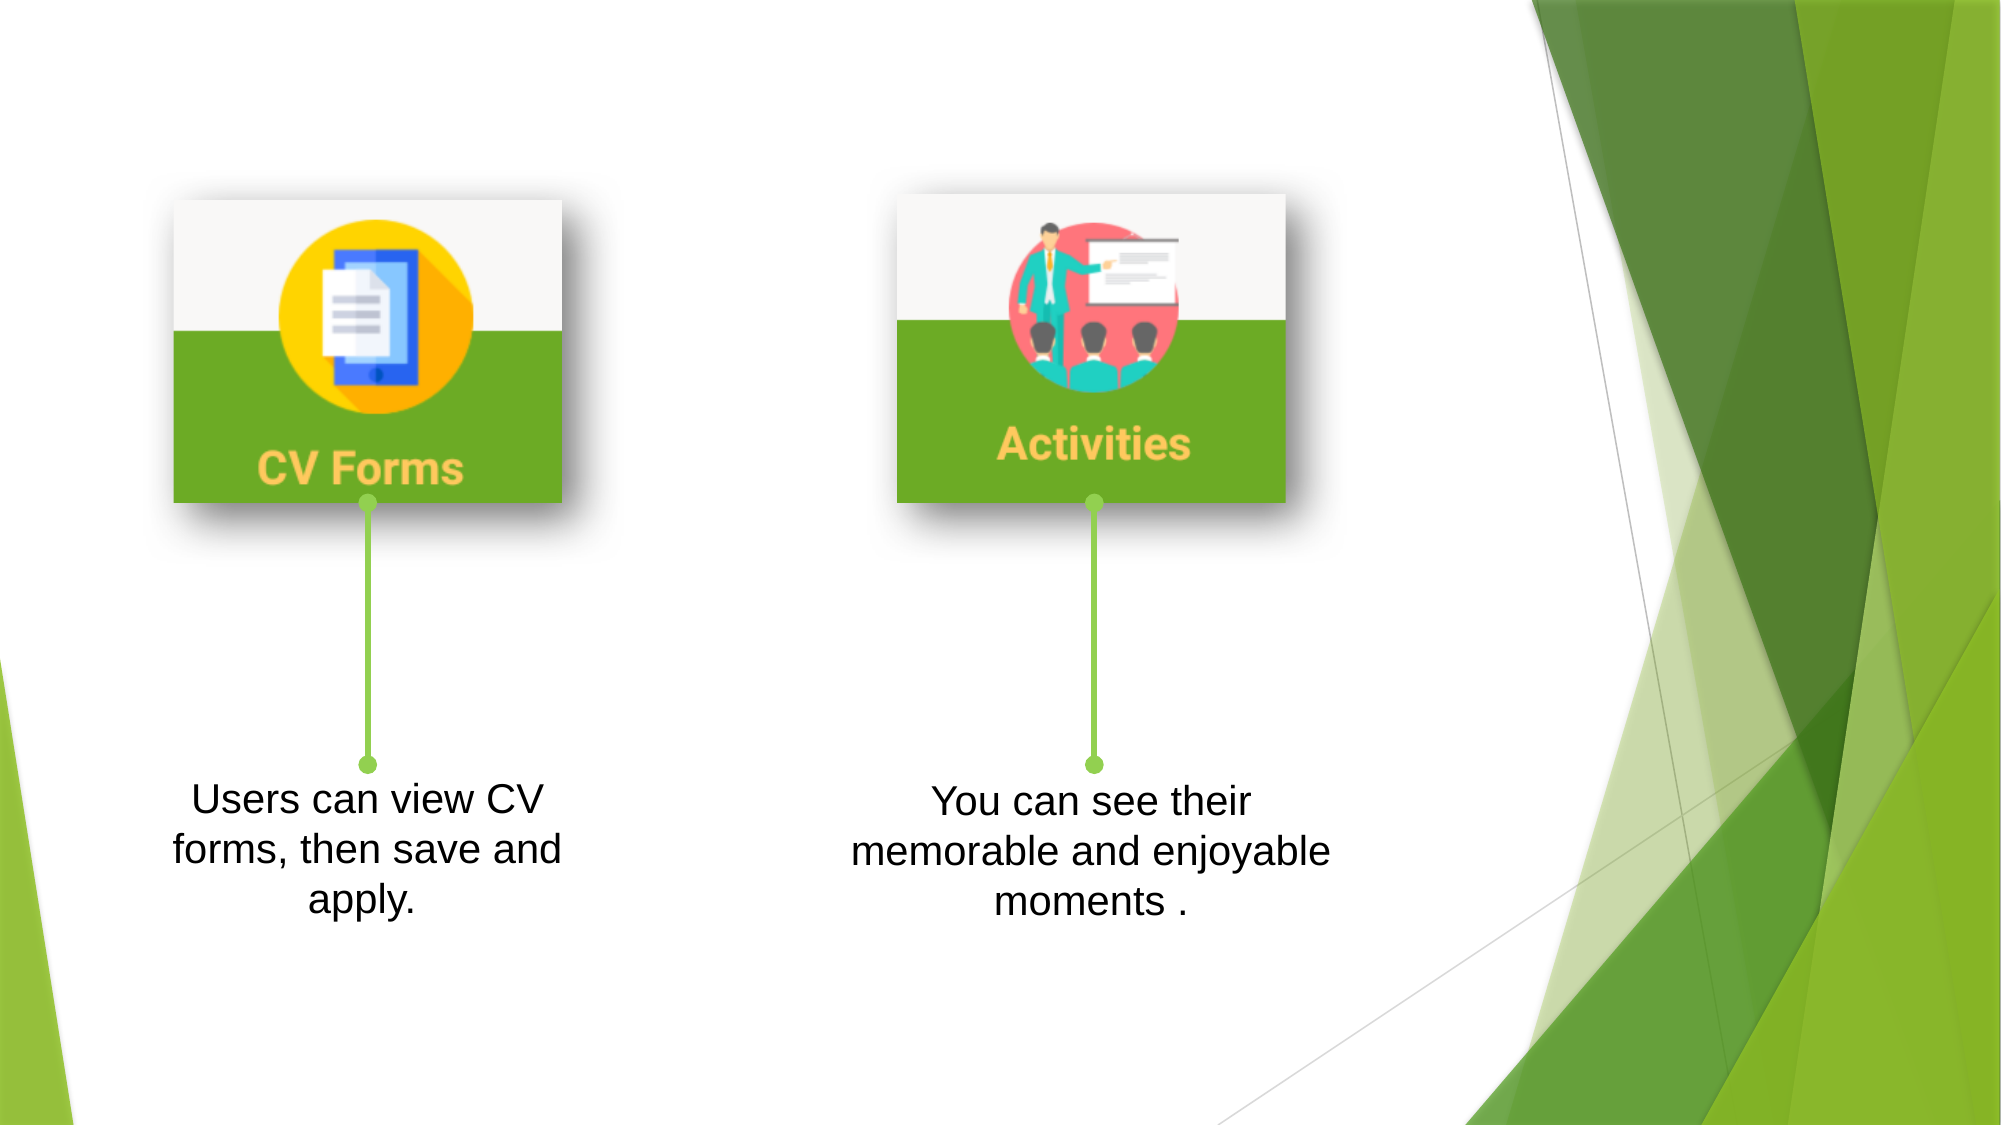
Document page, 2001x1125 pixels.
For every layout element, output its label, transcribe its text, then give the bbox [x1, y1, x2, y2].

text_box You can see their memorable and enjoyable moments . [835, 766, 1348, 931]
picture [172, 199, 563, 504]
text_box Users can view CV forms, then save and apply. [119, 764, 616, 930]
picture [896, 193, 1287, 504]
